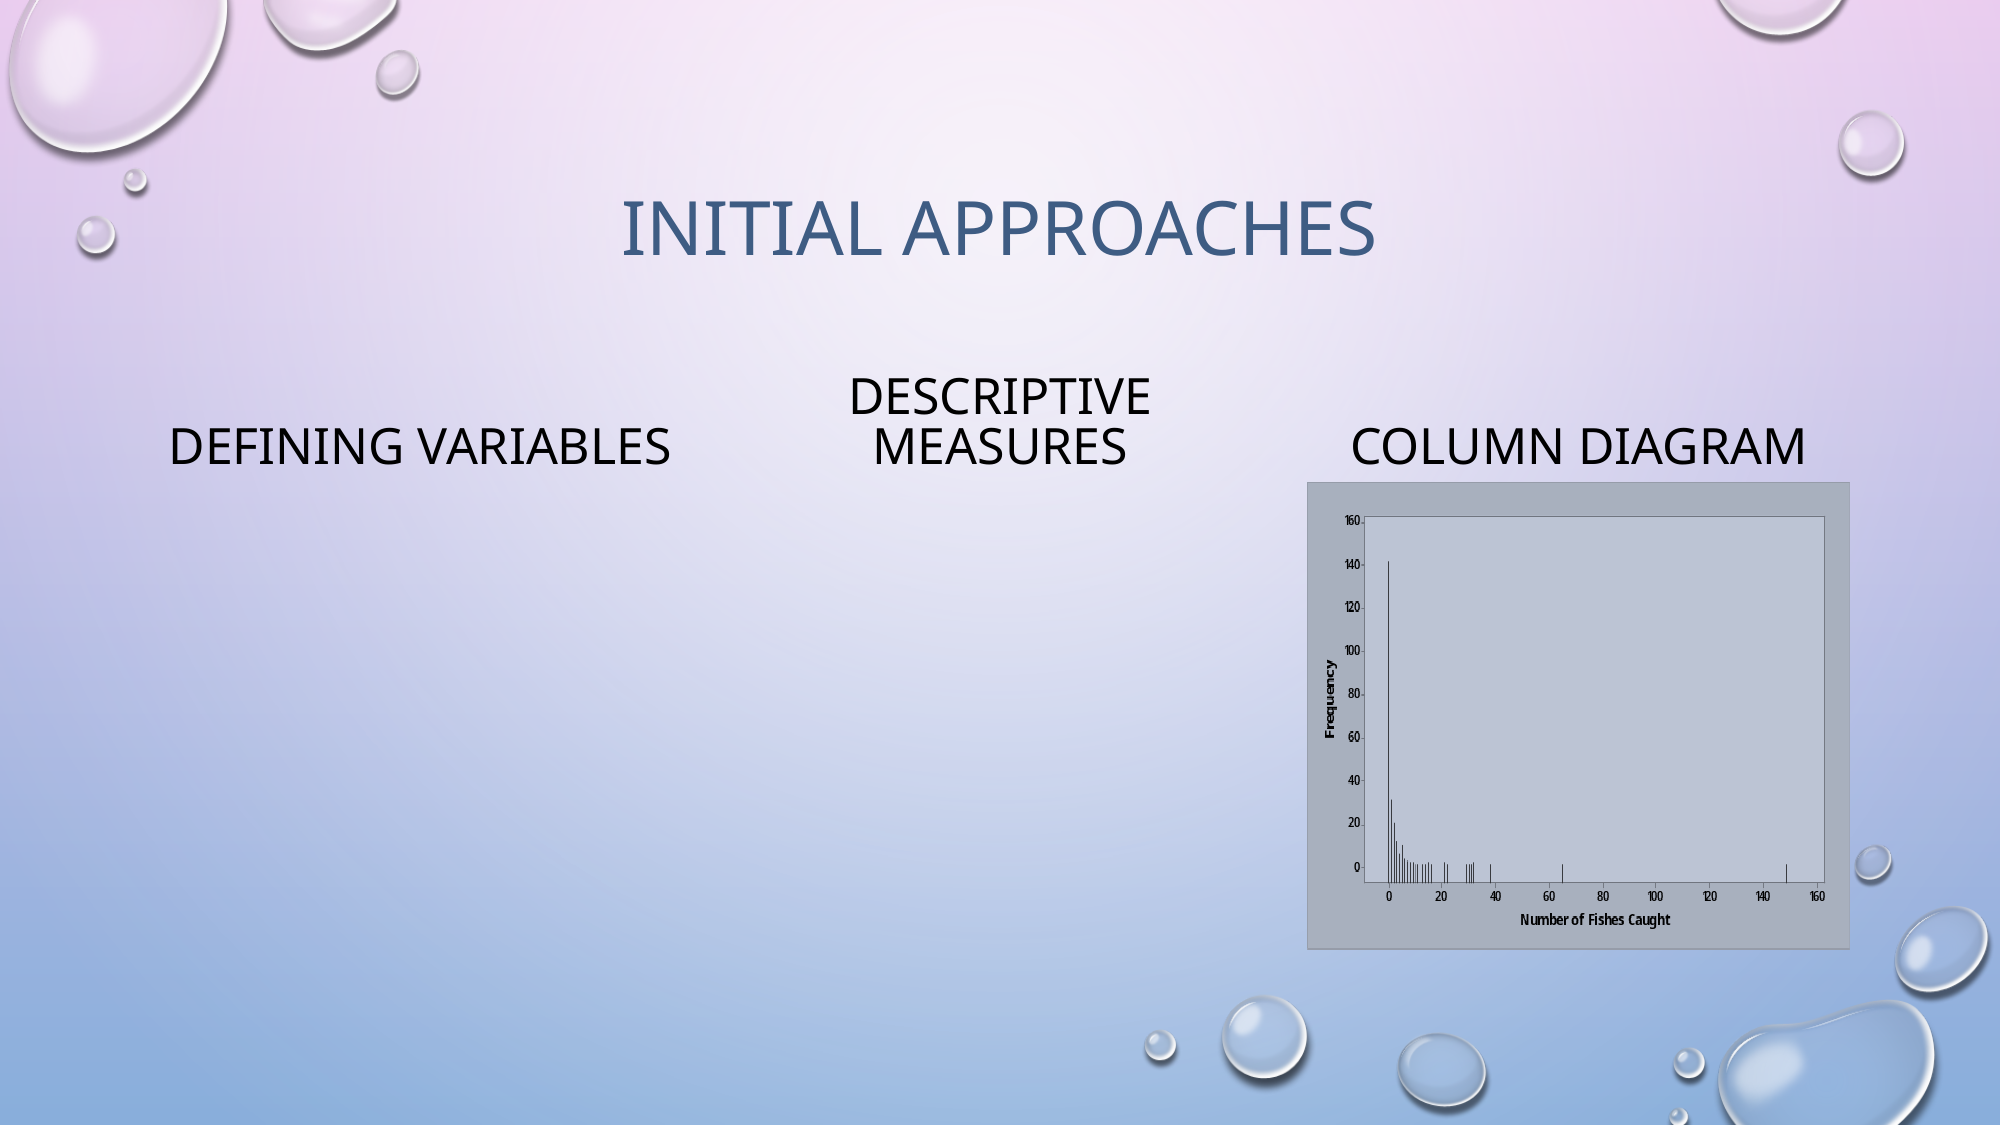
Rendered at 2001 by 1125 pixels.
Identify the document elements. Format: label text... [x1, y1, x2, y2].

list DESCRIPTIVE MEASURES [730, 388, 1271, 483]
list DEFINING VARIABLES [149, 388, 692, 483]
title INITIAL approaches [149, 99, 1851, 364]
list COLUMN DIAGRAM [1307, 388, 1851, 482]
picture [0, 0, 2000, 1125]
